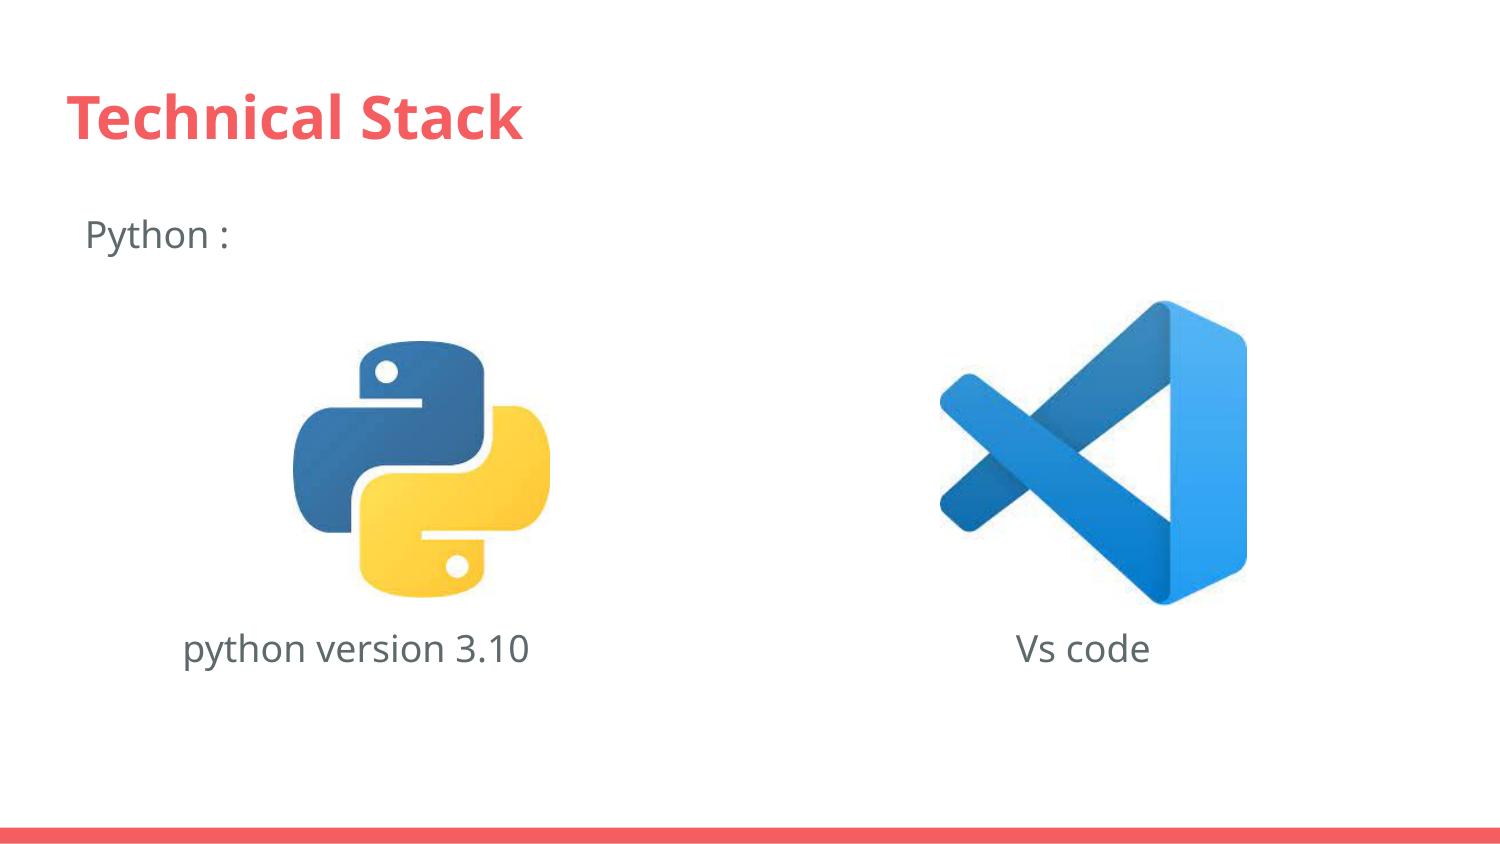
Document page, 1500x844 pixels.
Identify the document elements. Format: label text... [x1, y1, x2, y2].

picture [940, 300, 1247, 606]
picture [293, 341, 550, 598]
list Python : python version 3.10 Vs code [51, 189, 1449, 750]
title Technical Stack [51, 64, 1449, 167]
